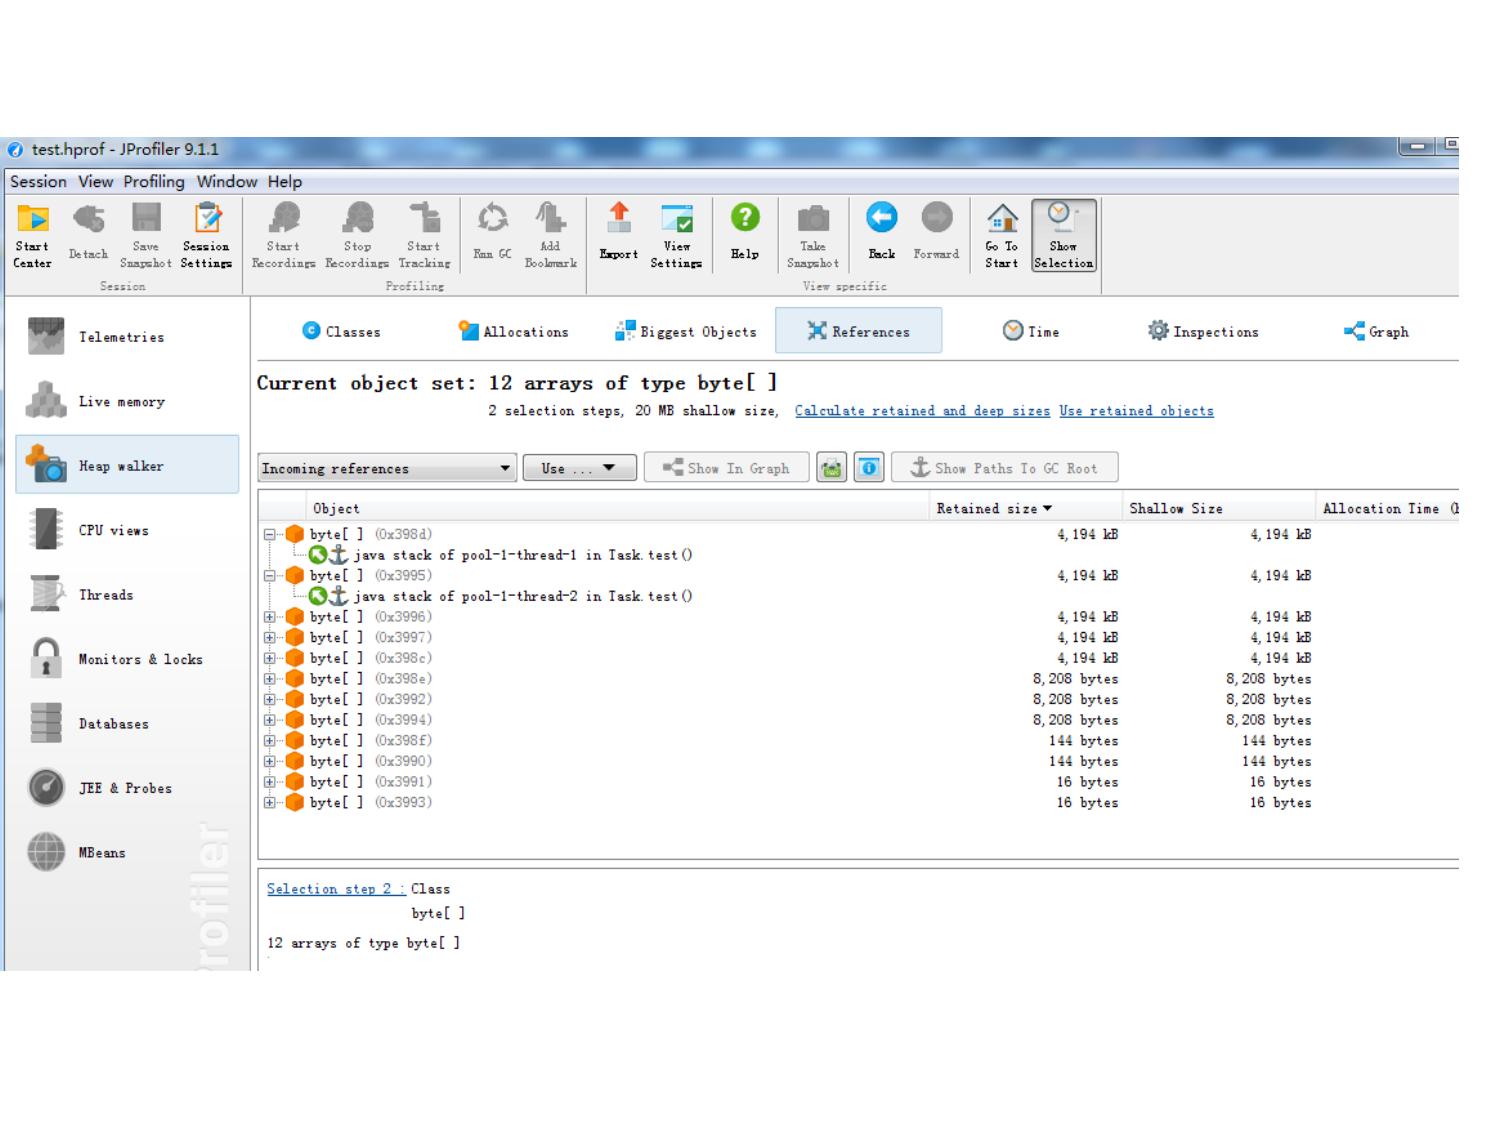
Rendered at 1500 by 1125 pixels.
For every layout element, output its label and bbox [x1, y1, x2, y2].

picture [0, 136, 1460, 971]
